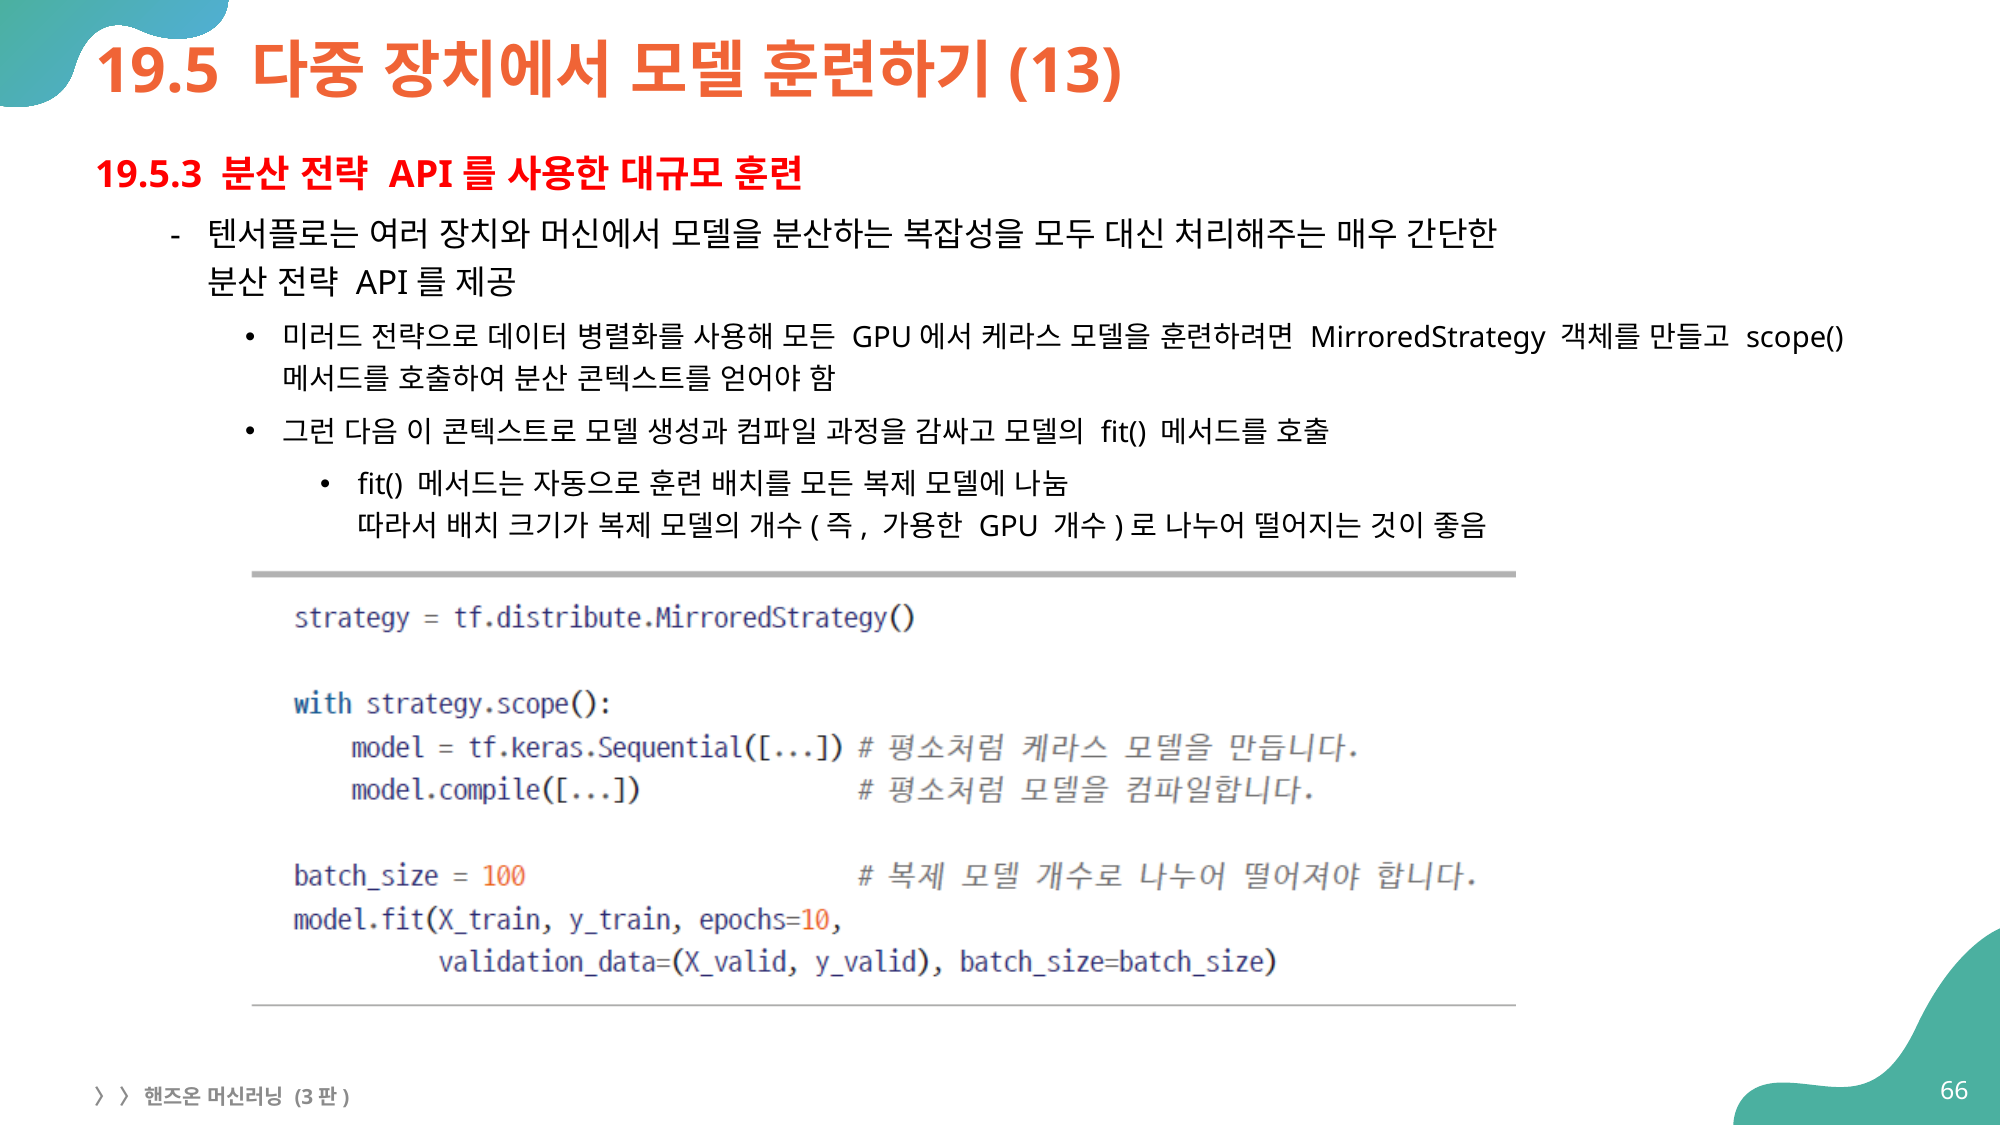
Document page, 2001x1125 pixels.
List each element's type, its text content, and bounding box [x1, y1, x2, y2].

title 19.5 다중 장치에서 모델 훈련하기(13) [79, 17, 1931, 128]
picture [249, 562, 1516, 1011]
footer 〉 〉 핸즈온 머신러닝 (3판) [79, 1078, 755, 1114]
list 19.5.3 분산 전략 API를 사용한 대규모 훈련 텐서플로는 여러 장치와 머신에서 모델을 분산하는 복잡성을 모두 대신 처리해주는 매우 간단한 분산 전략 API를 제공 미러드 전략으로 데이터 병렬화를 사용해 모든 GPU에서 케라스 모델을 훈련하려면 MirroredStrategy 객체를 만들고 scope() 메서드를 호출하여 분산 콘텍스트를 얻어야 함 그런 다음 이 콘텍스트로 모델 생성과 컴파일 과정을 감싸고 모델의 fit() 메서드를 호출 fit() 메서드는 자동으로 훈련 배치를 모든 복제 모델에 나눔 따라서 배치 크기가 복제 모델의 개수(즉, 가용한 GPU 개수)로 나누어 떨어지는 것이 좋음 [79, 133, 1892, 1035]
slide_number 66 [1917, 1061, 1984, 1122]
